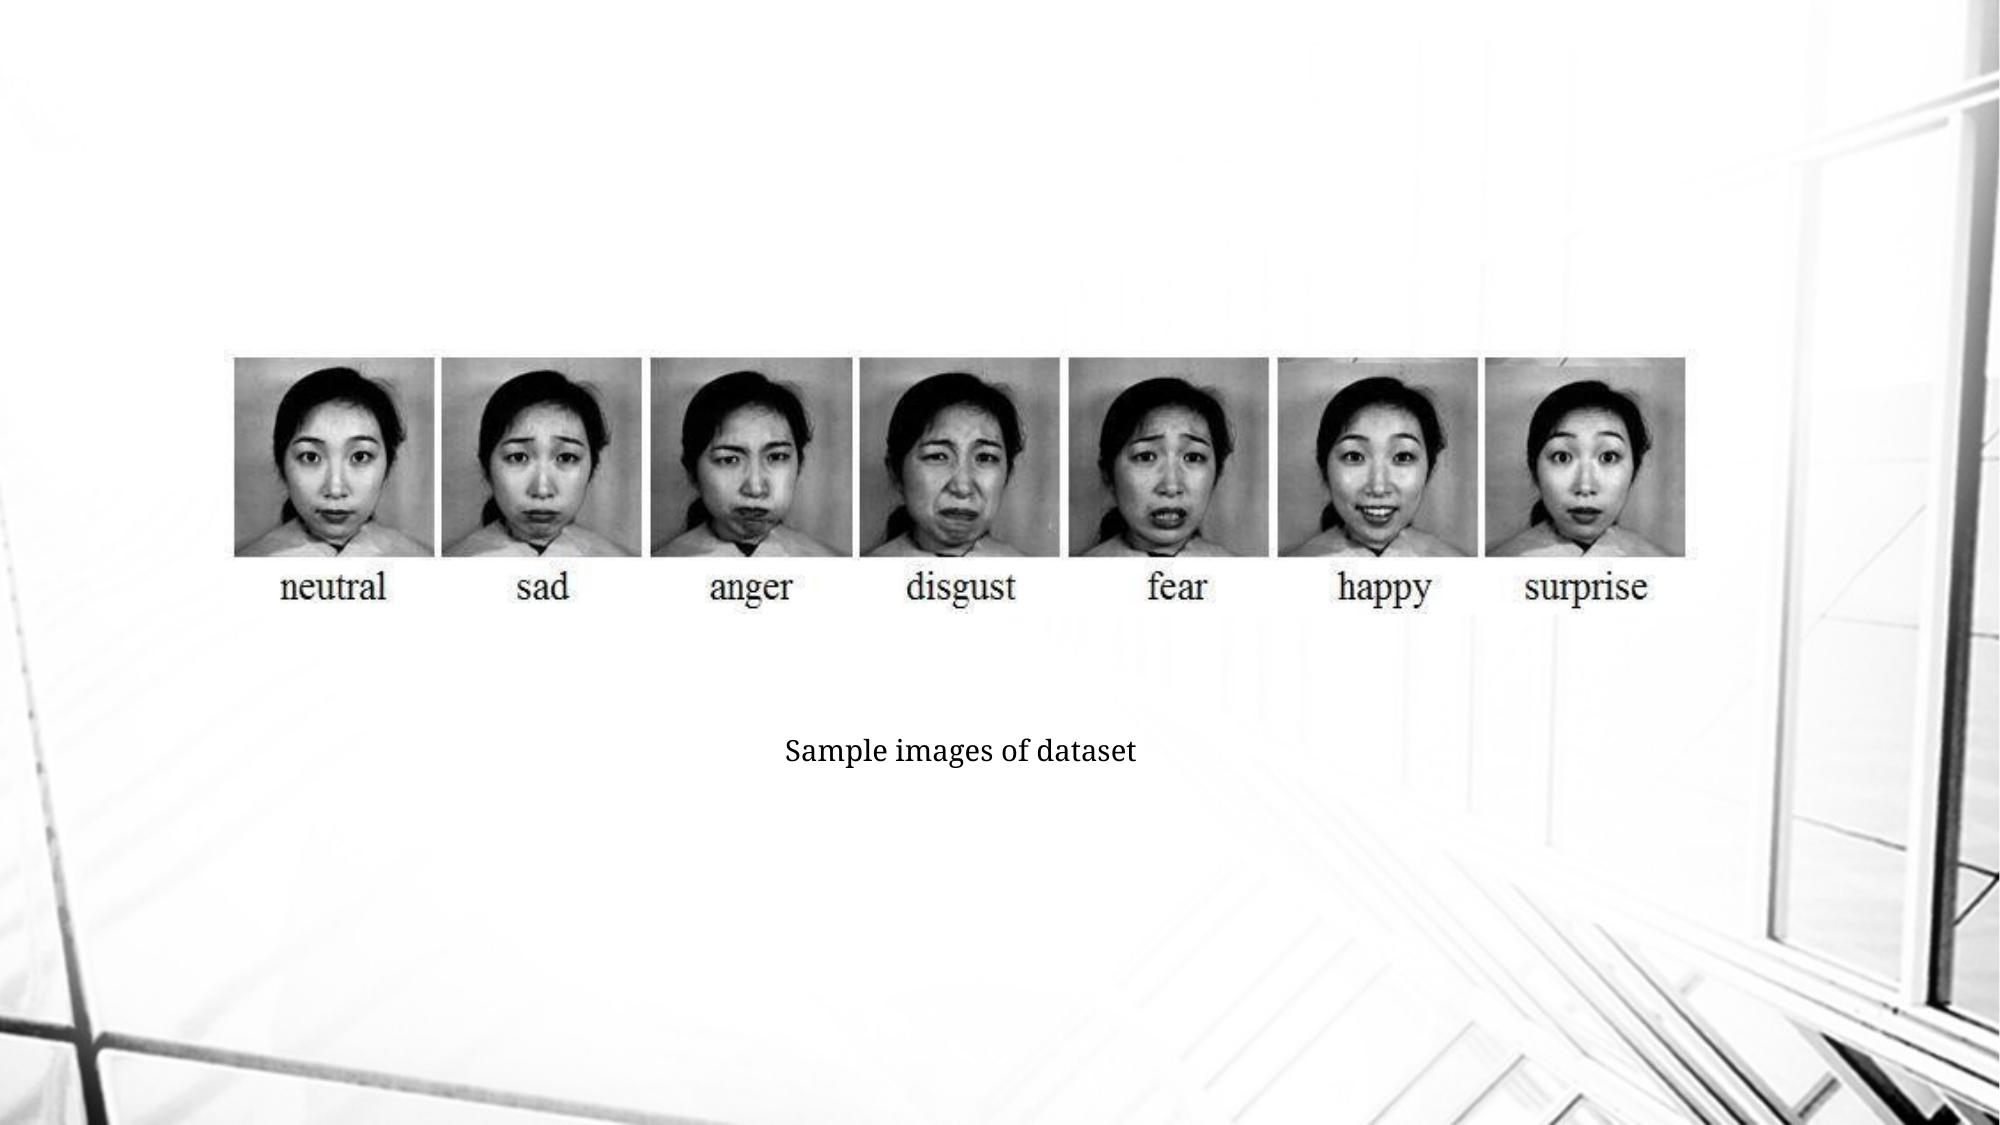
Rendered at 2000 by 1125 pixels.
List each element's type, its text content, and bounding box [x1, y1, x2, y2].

picture [0, 0, 2000, 1125]
text_box Sample images of dataset [770, 724, 1153, 775]
